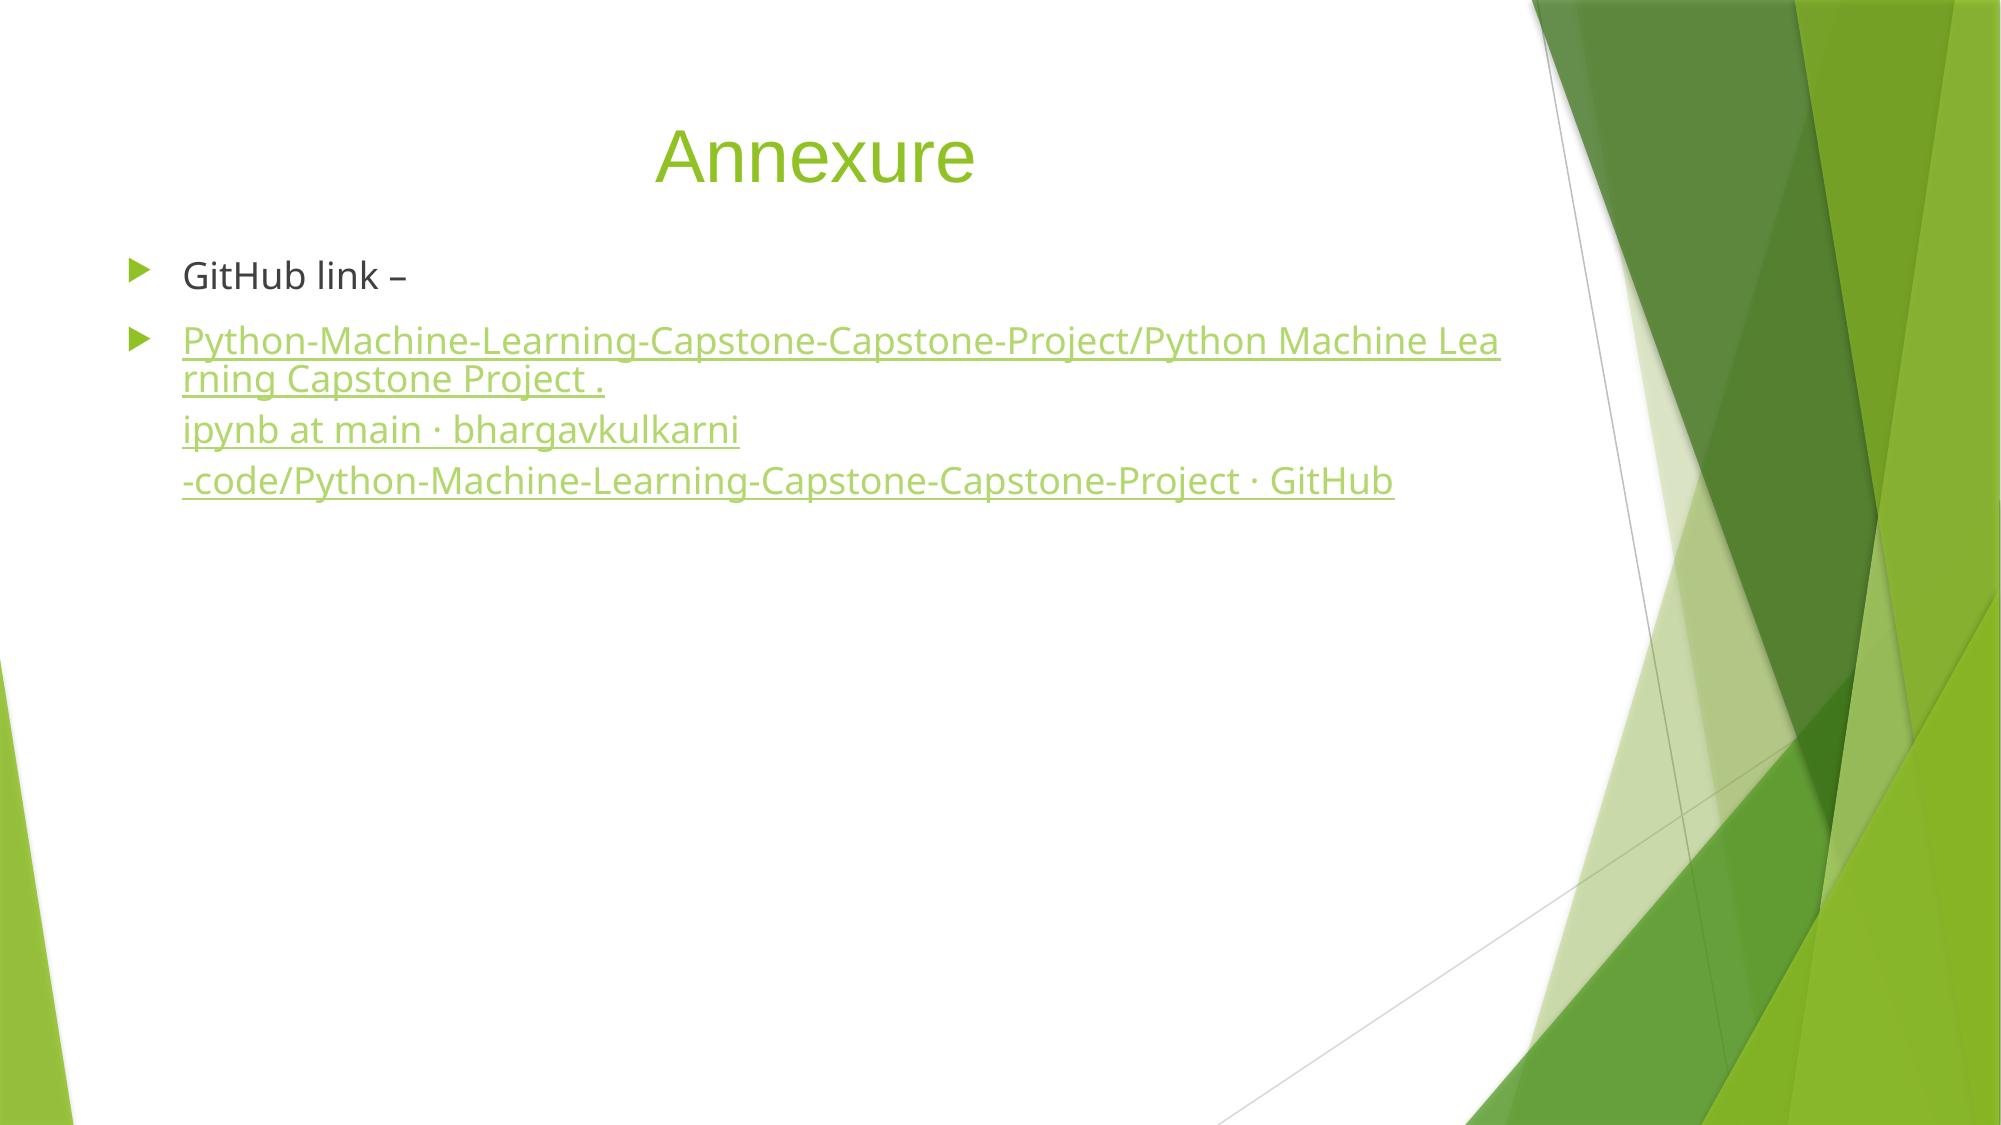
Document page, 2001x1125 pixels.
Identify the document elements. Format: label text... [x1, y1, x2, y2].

title Annexure [111, 99, 1522, 244]
list GitHub link – Python-Machine-Learning-Capstone-Capstone-Project/Python Machine Learning Capstone Project .ipynb at main · bhargavkulkarni-code/Python-Machine-Learning-Capstone-Capstone-Project · GitHub [111, 244, 1522, 478]
